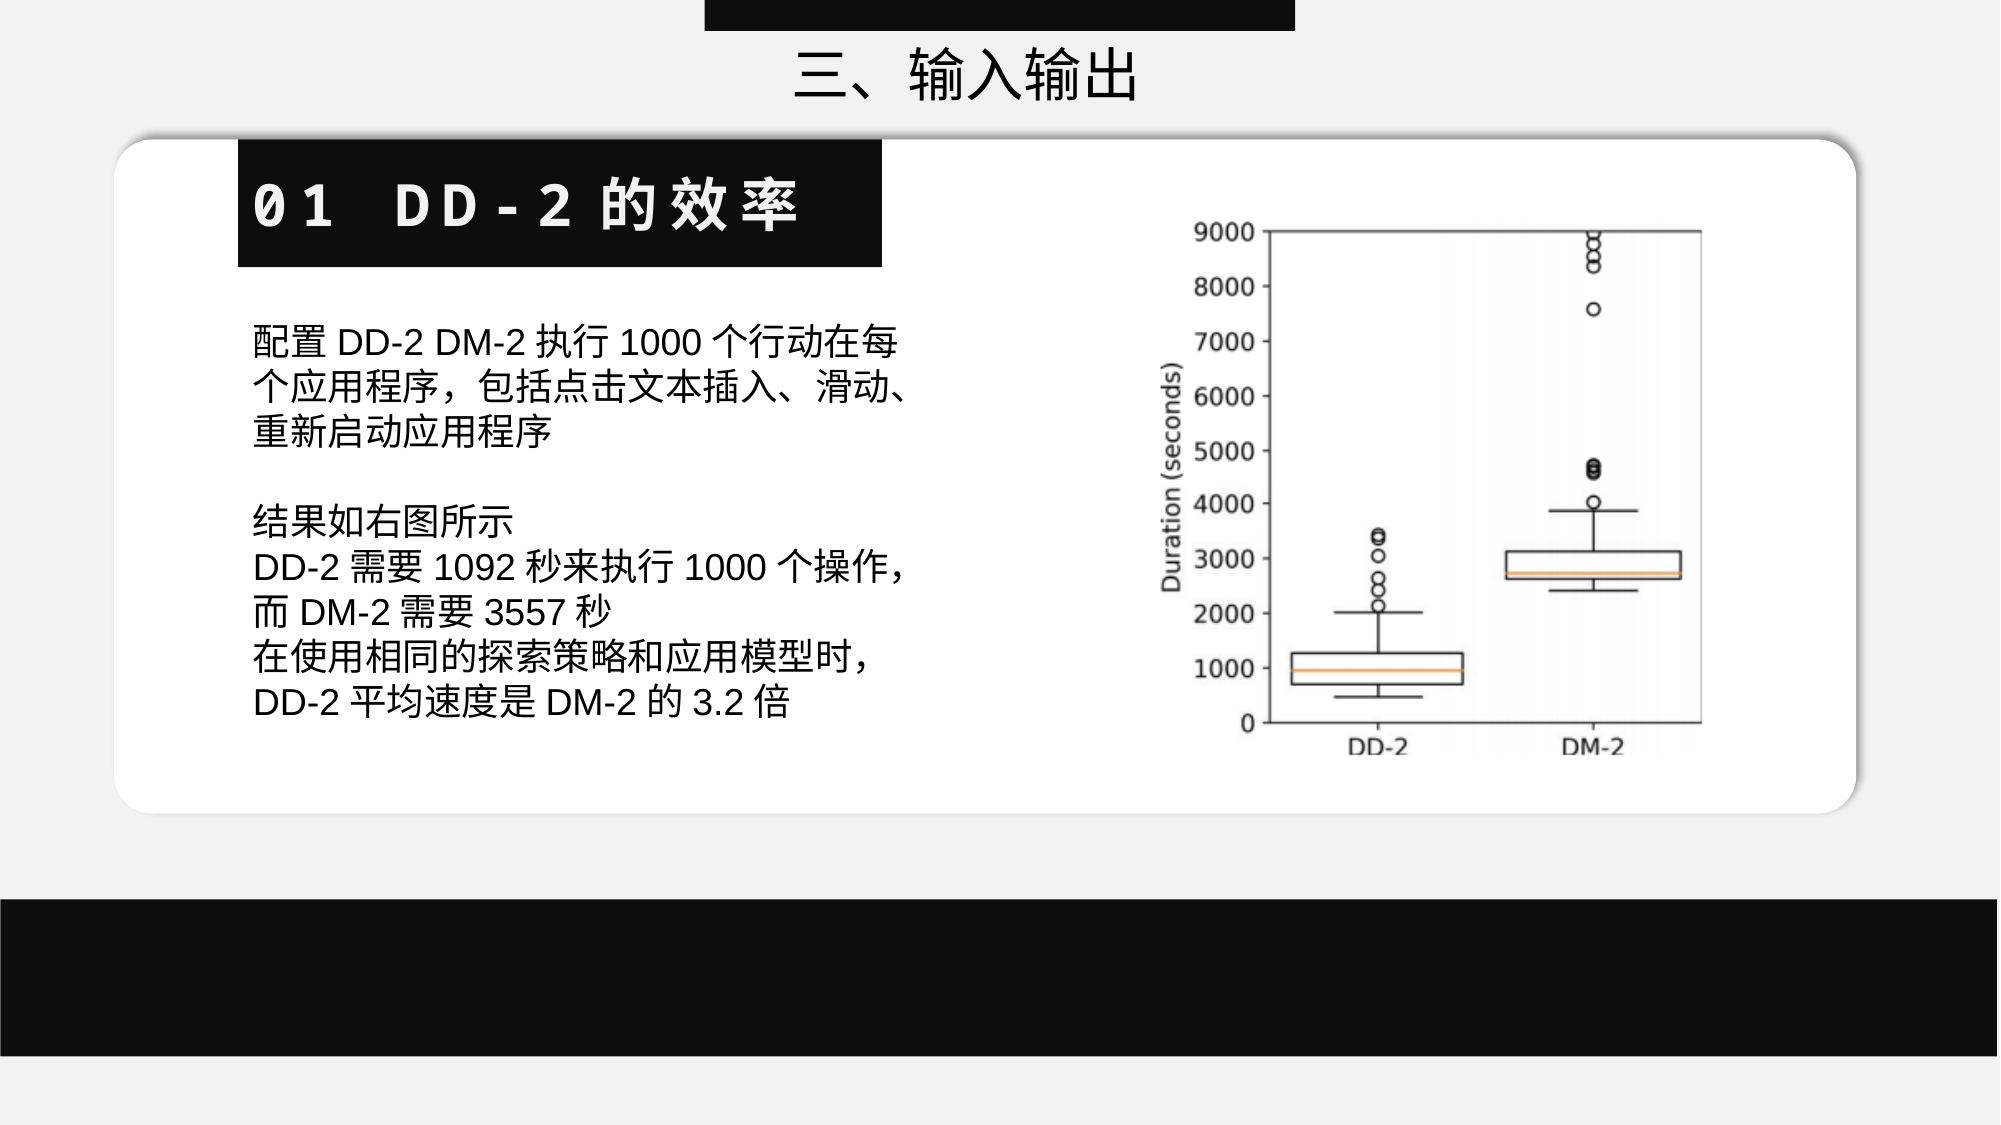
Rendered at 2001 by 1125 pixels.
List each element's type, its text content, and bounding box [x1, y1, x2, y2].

text_box [238, 246, 882, 268]
text_box [704, 0, 1296, 32]
text_box [0, 899, 1997, 1057]
picture [1118, 189, 1798, 780]
text_box [114, 139, 1857, 814]
text_box 01 DD-2的效率 [238, 161, 882, 246]
text_box 三、输入输出 [776, 31, 1156, 116]
text_box [238, 139, 882, 161]
text_box 配置DD-2 DM-2执行1000个行动在每个应用程序，包括点击文本插入、滑动、重新启动应用程序 结果如右图所示 DD-2需要1092秒来执行1000个操作，而DM-2需要3557秒 在使用相同的探索策略和应用模型时，DD-2平均速度是DM-2的3.2倍 [238, 310, 941, 731]
